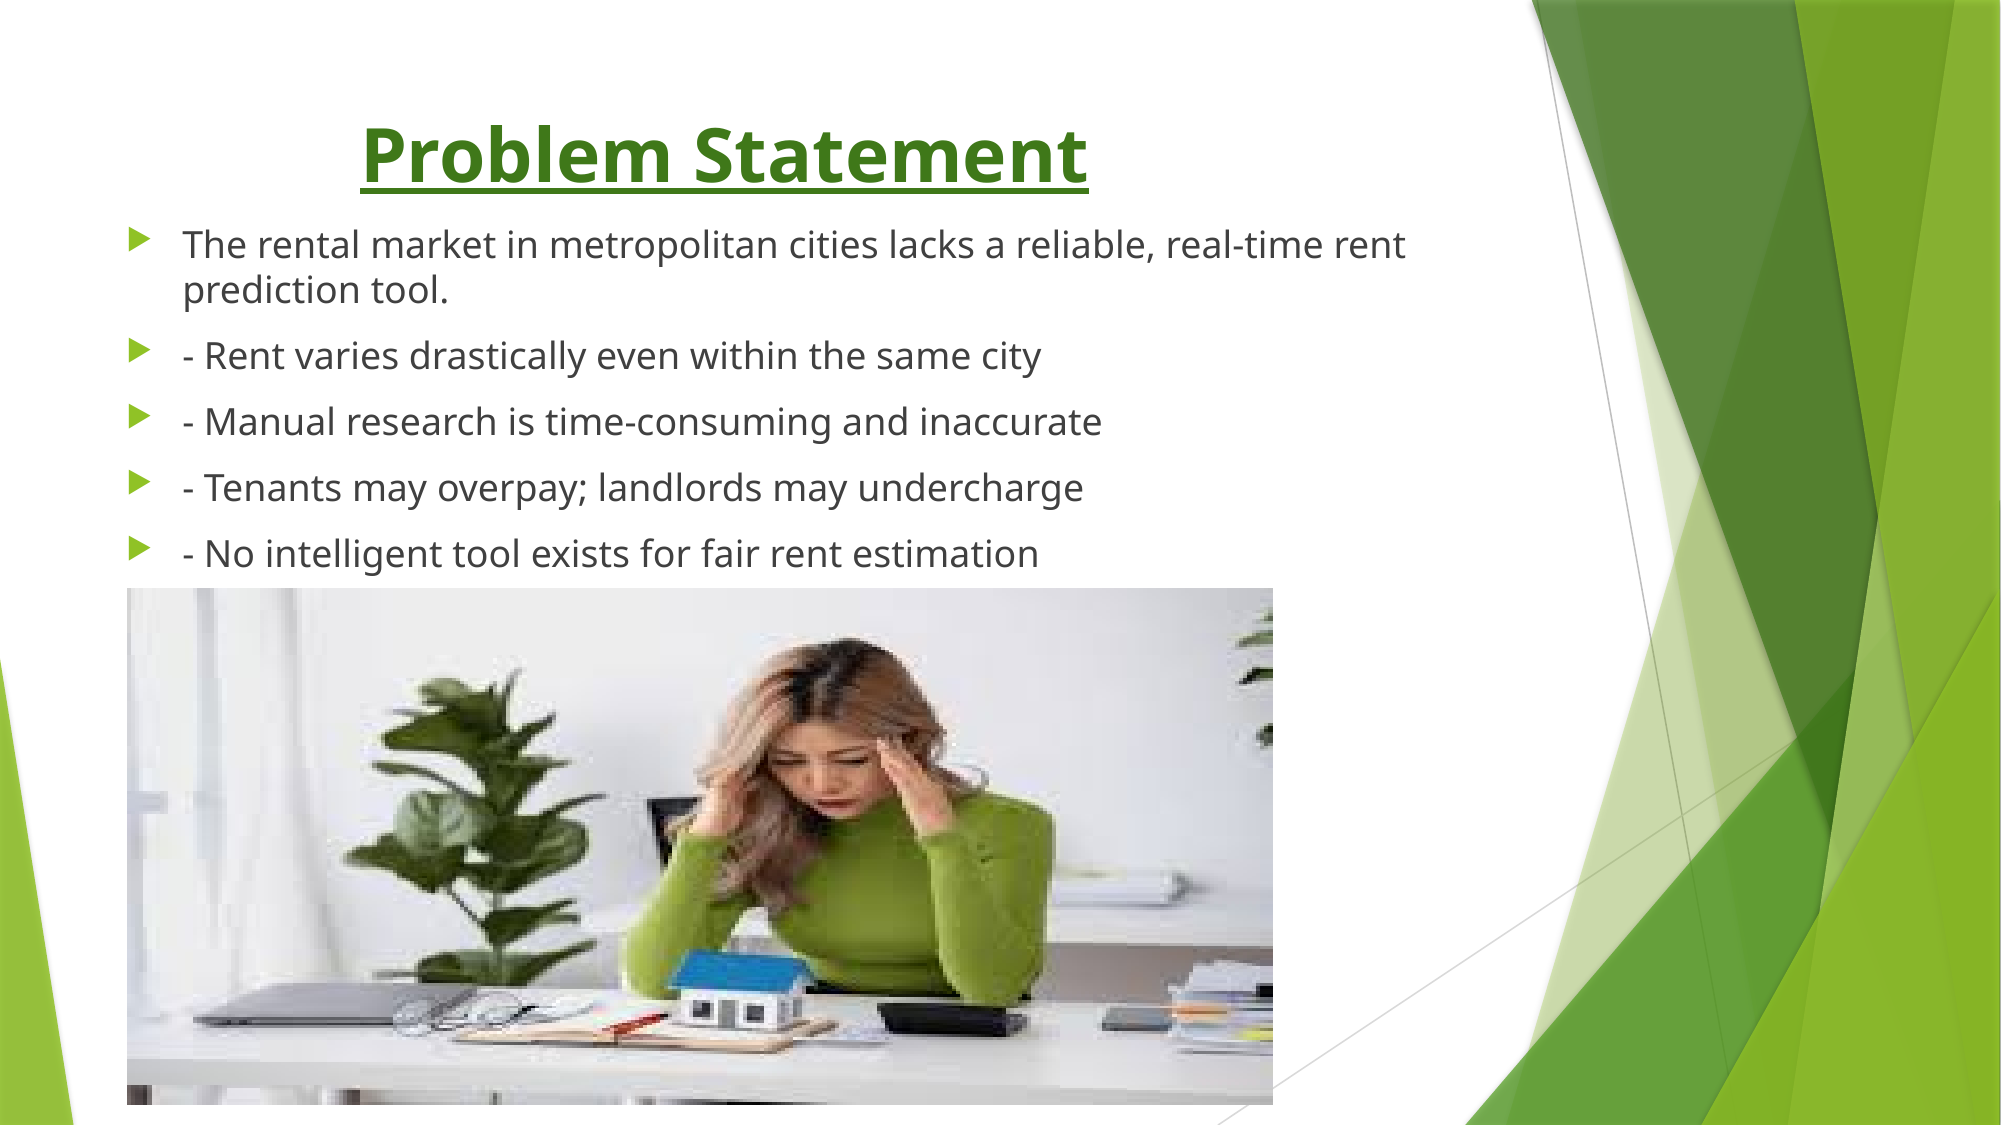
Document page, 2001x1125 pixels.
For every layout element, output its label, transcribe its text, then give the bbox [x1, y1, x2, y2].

picture [127, 587, 1274, 1106]
list The rental market in metropolitan cities lacks a reliable, real-time rent prediction tool. - Rent varies drastically even within the same city - Manual research is time-consuming and inaccurate - Tenants may overpay; landlords may undercharge - No intelligent tool exists for fair rent estimation [111, 213, 1522, 992]
title Problem Statement [111, 99, 1522, 213]
